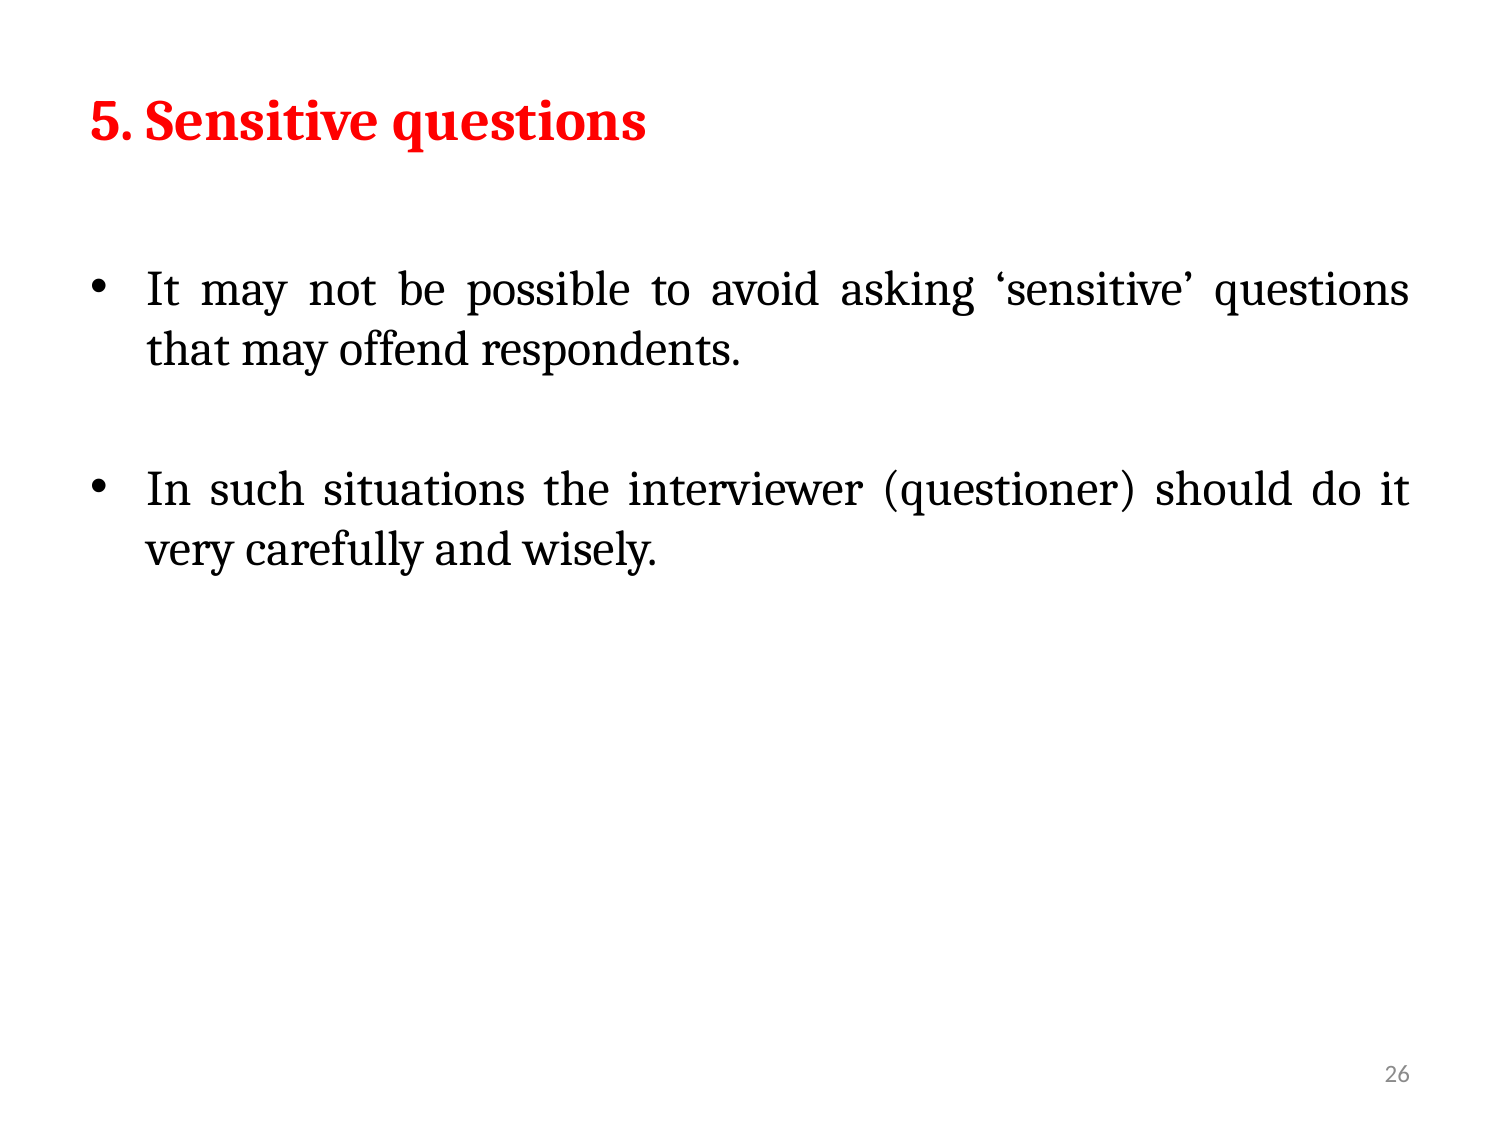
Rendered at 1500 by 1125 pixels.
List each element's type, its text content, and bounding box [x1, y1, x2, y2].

slide_number 26 [1074, 1042, 1425, 1103]
list 5. Sensitive questions It may not be possible to avoid asking ‘sensitive’ questions that may offend respondents. In such situations the interviewer (questioner) should do it very carefully and wisely. [75, 75, 1425, 1005]
